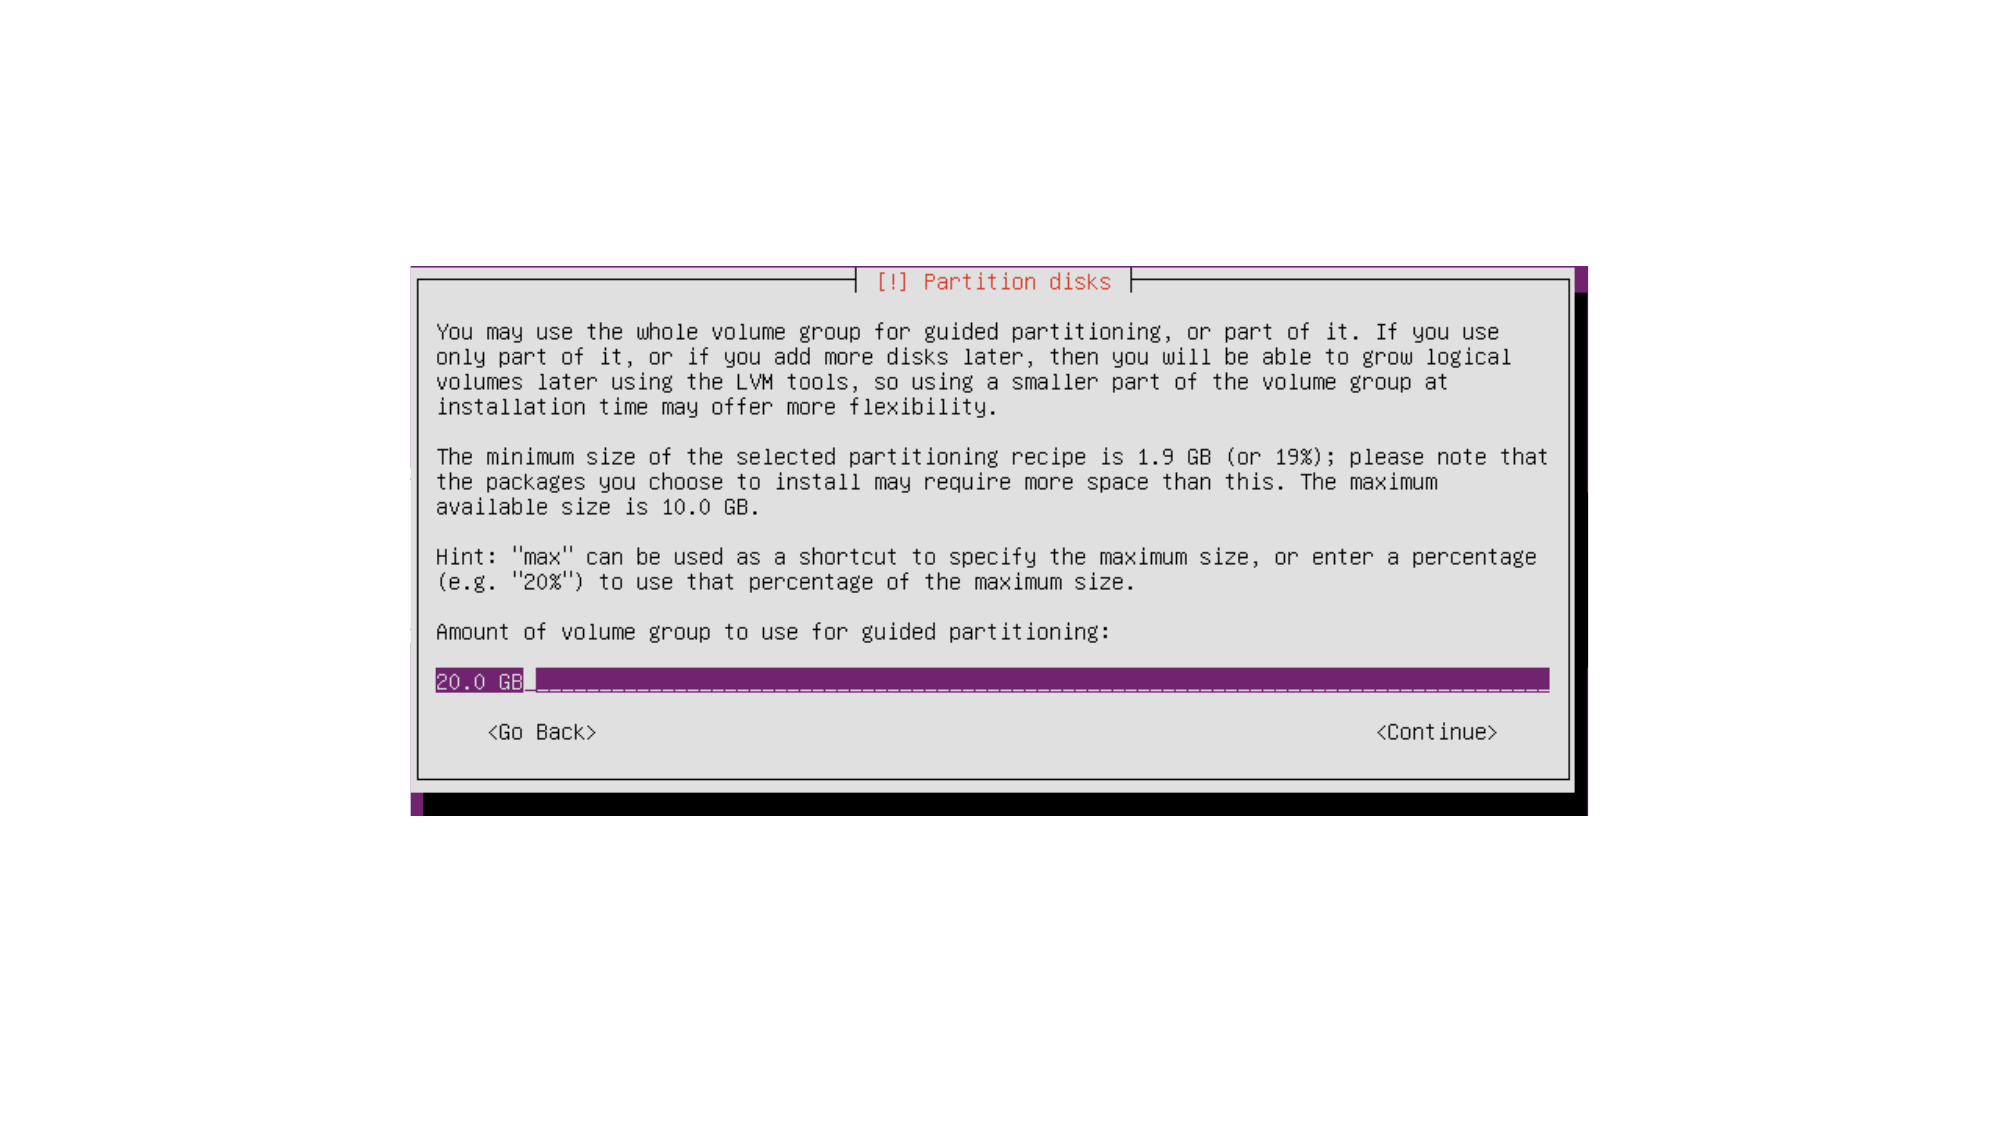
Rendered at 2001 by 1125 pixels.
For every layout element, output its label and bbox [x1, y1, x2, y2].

picture [410, 266, 1589, 816]
